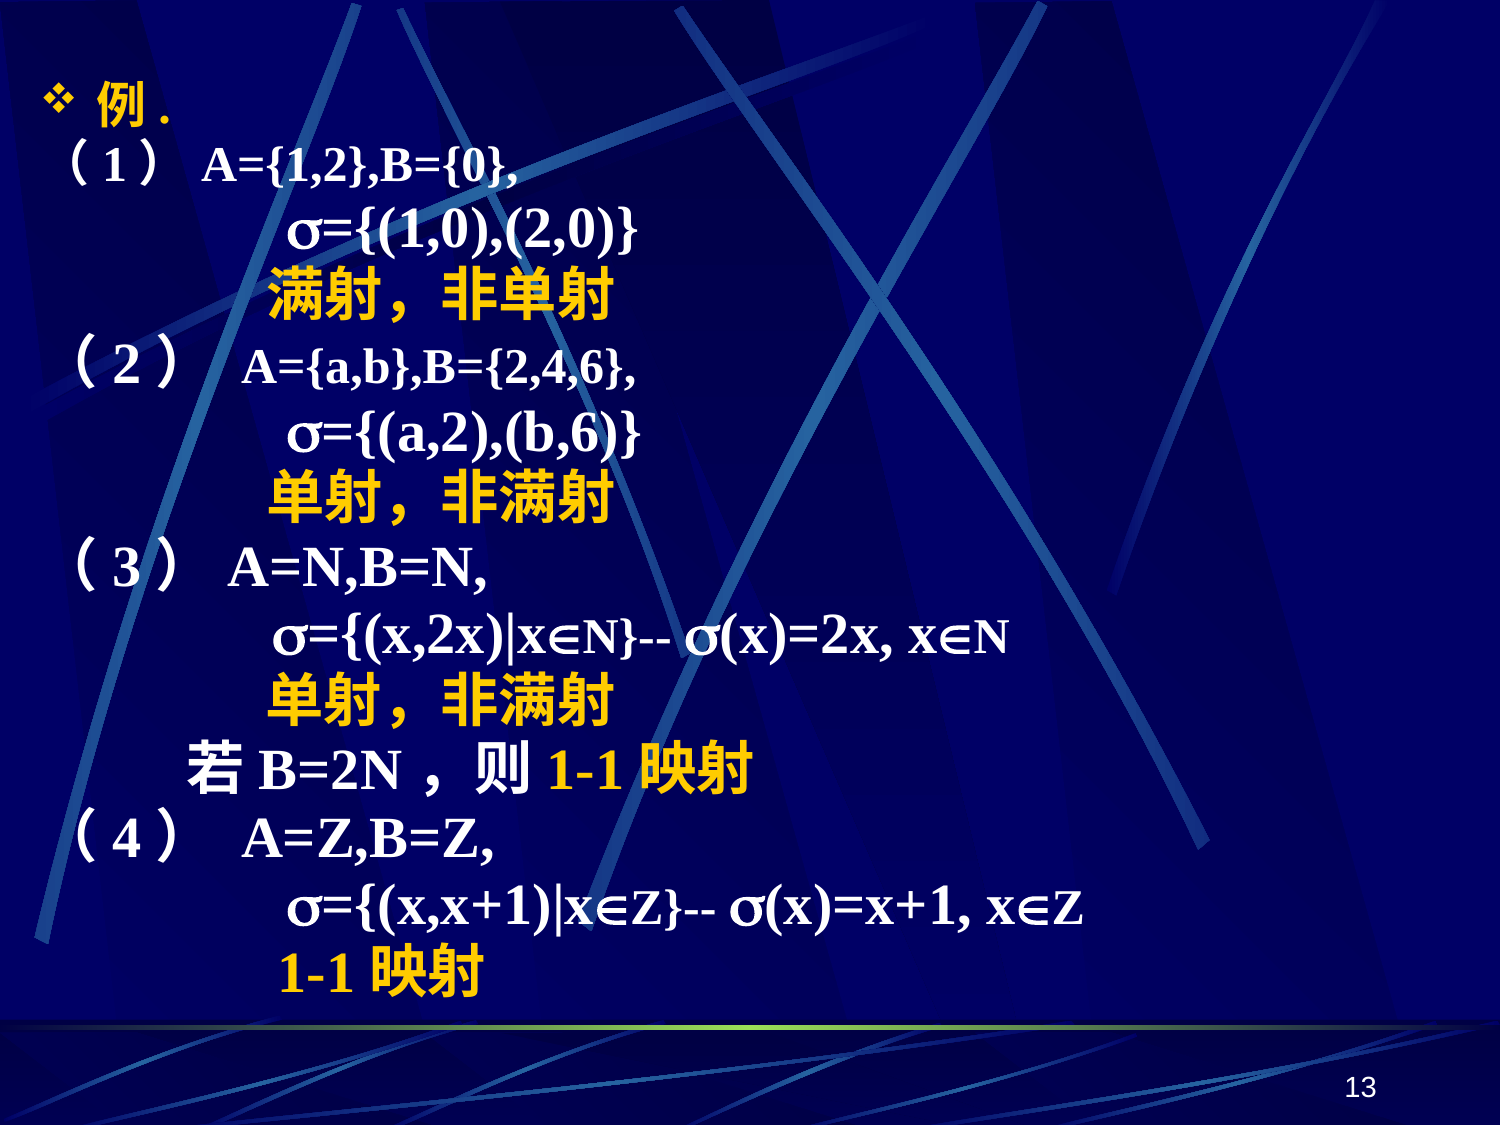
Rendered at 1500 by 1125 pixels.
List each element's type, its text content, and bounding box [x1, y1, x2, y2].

slide_number 13 [1079, 1035, 1393, 1111]
list 例. （1）A={1,2},B={0}, ={(1,0),(2,0)} 满射，非单射 （2） A={a,b},B={2,4,6}, ={(a,2),(b,6)} 单射，非满射 （3）A=N,B=N, ={(x,2x)|xN}-- (x)=2x, xN 单射，非满射 若B=2N，则1-1映射 （4） A=Z,B=Z, ={(x,x+1)|xZ}-- (x)=x+1, xZ 1-1映射 [24, 78, 1475, 1083]
